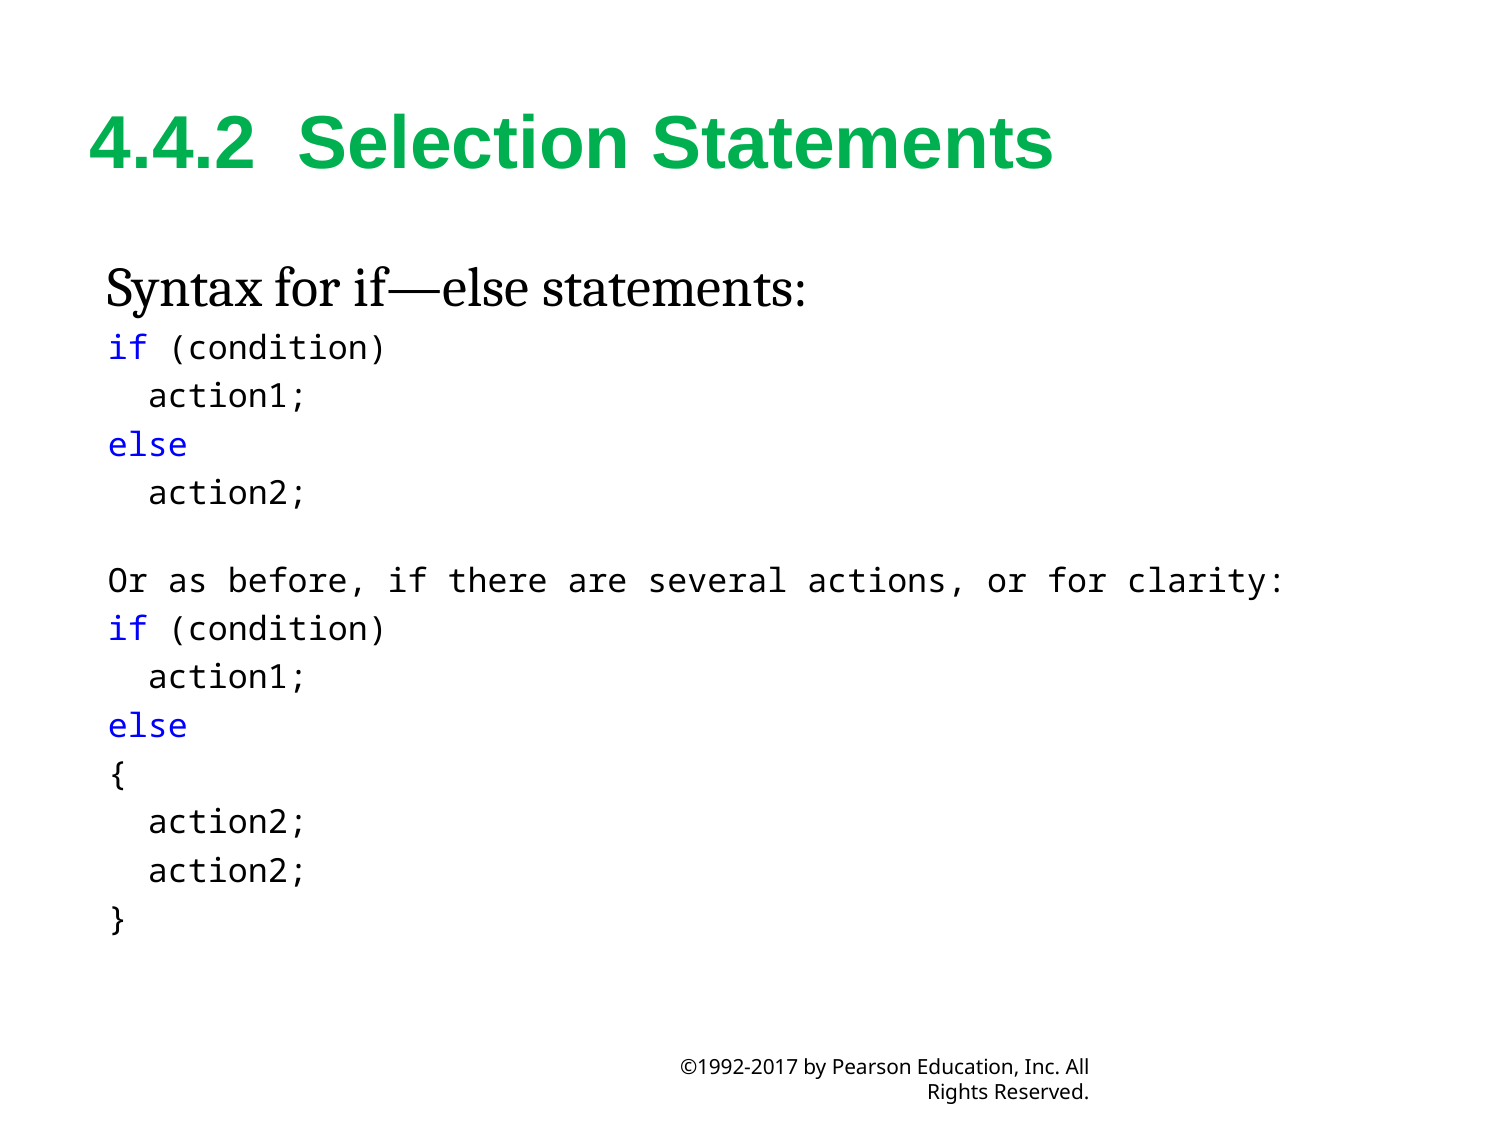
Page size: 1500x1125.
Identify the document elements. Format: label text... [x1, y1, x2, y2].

list Syntax for if—else statements: if (condition) action1; else action2; Or as before, if there are several actions, or for clarity: if (condition) action1; else { action2; action2; } [75, 242, 1425, 986]
title 4.4.2 Selection Statements [75, 45, 1425, 233]
footer ©1992-2017 by Pearson Education, Inc. All Rights Reserved. [650, 1051, 1105, 1112]
